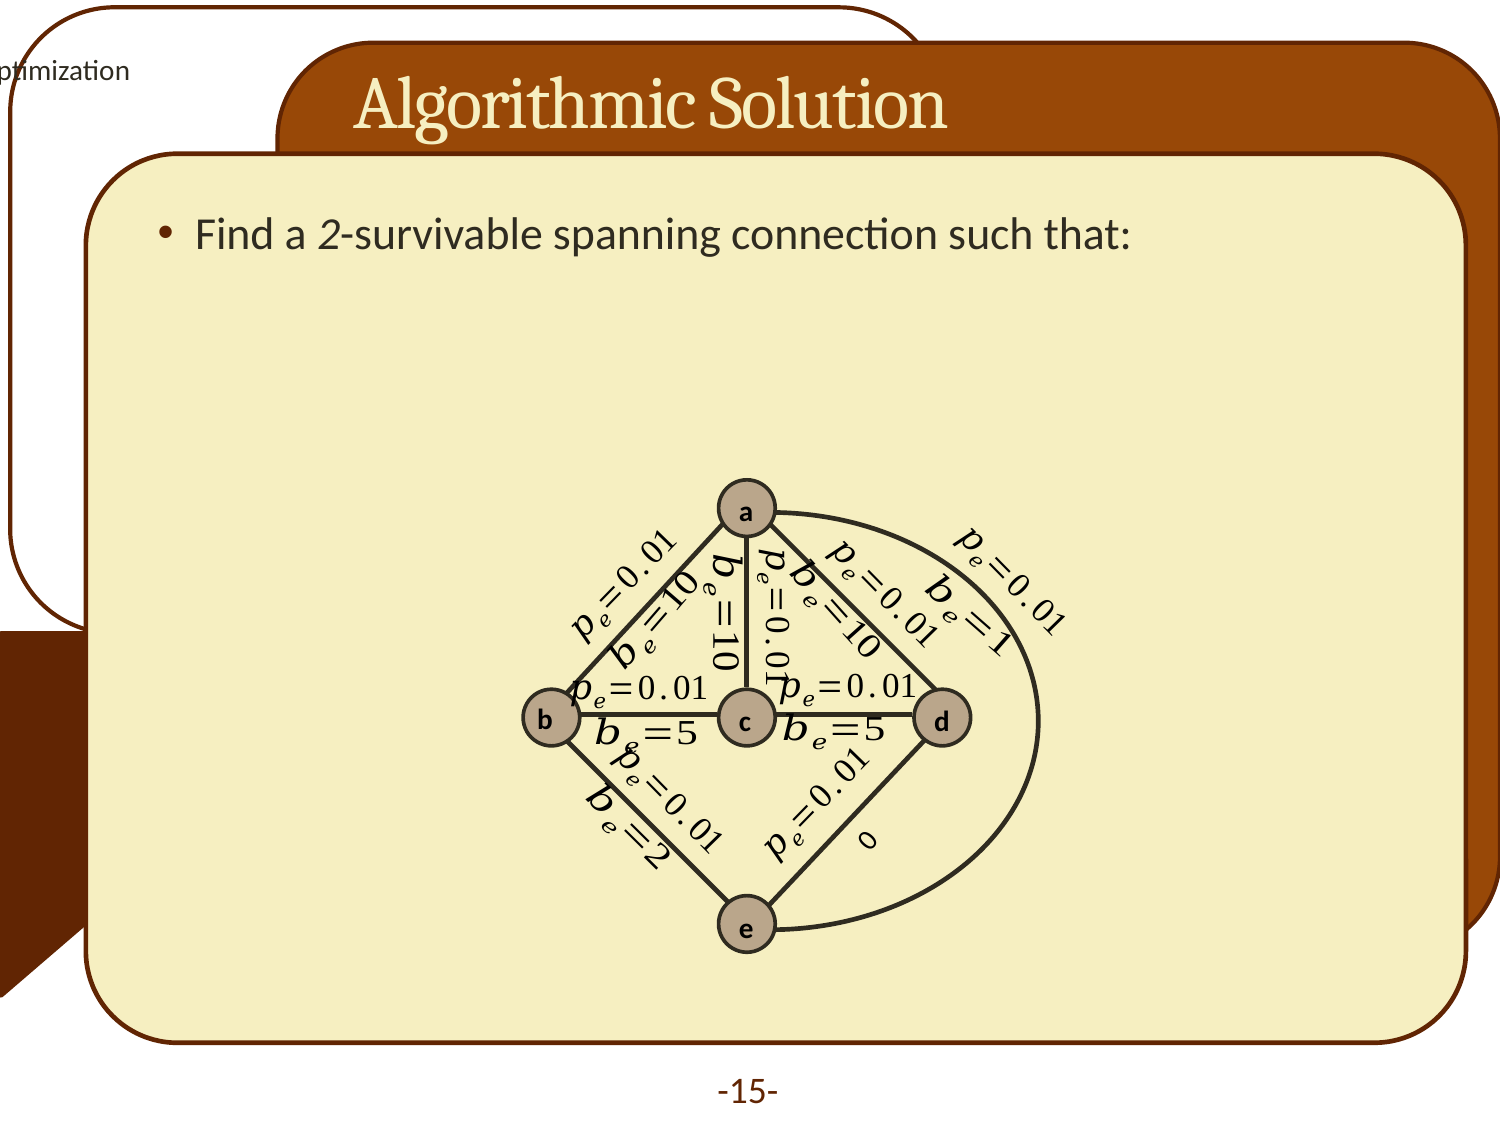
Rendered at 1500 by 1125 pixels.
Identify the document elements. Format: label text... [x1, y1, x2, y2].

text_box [501, 479, 1039, 953]
title Algorithmic Solution [338, 46, 1500, 235]
text_box Optimization [0, 43, 145, 94]
